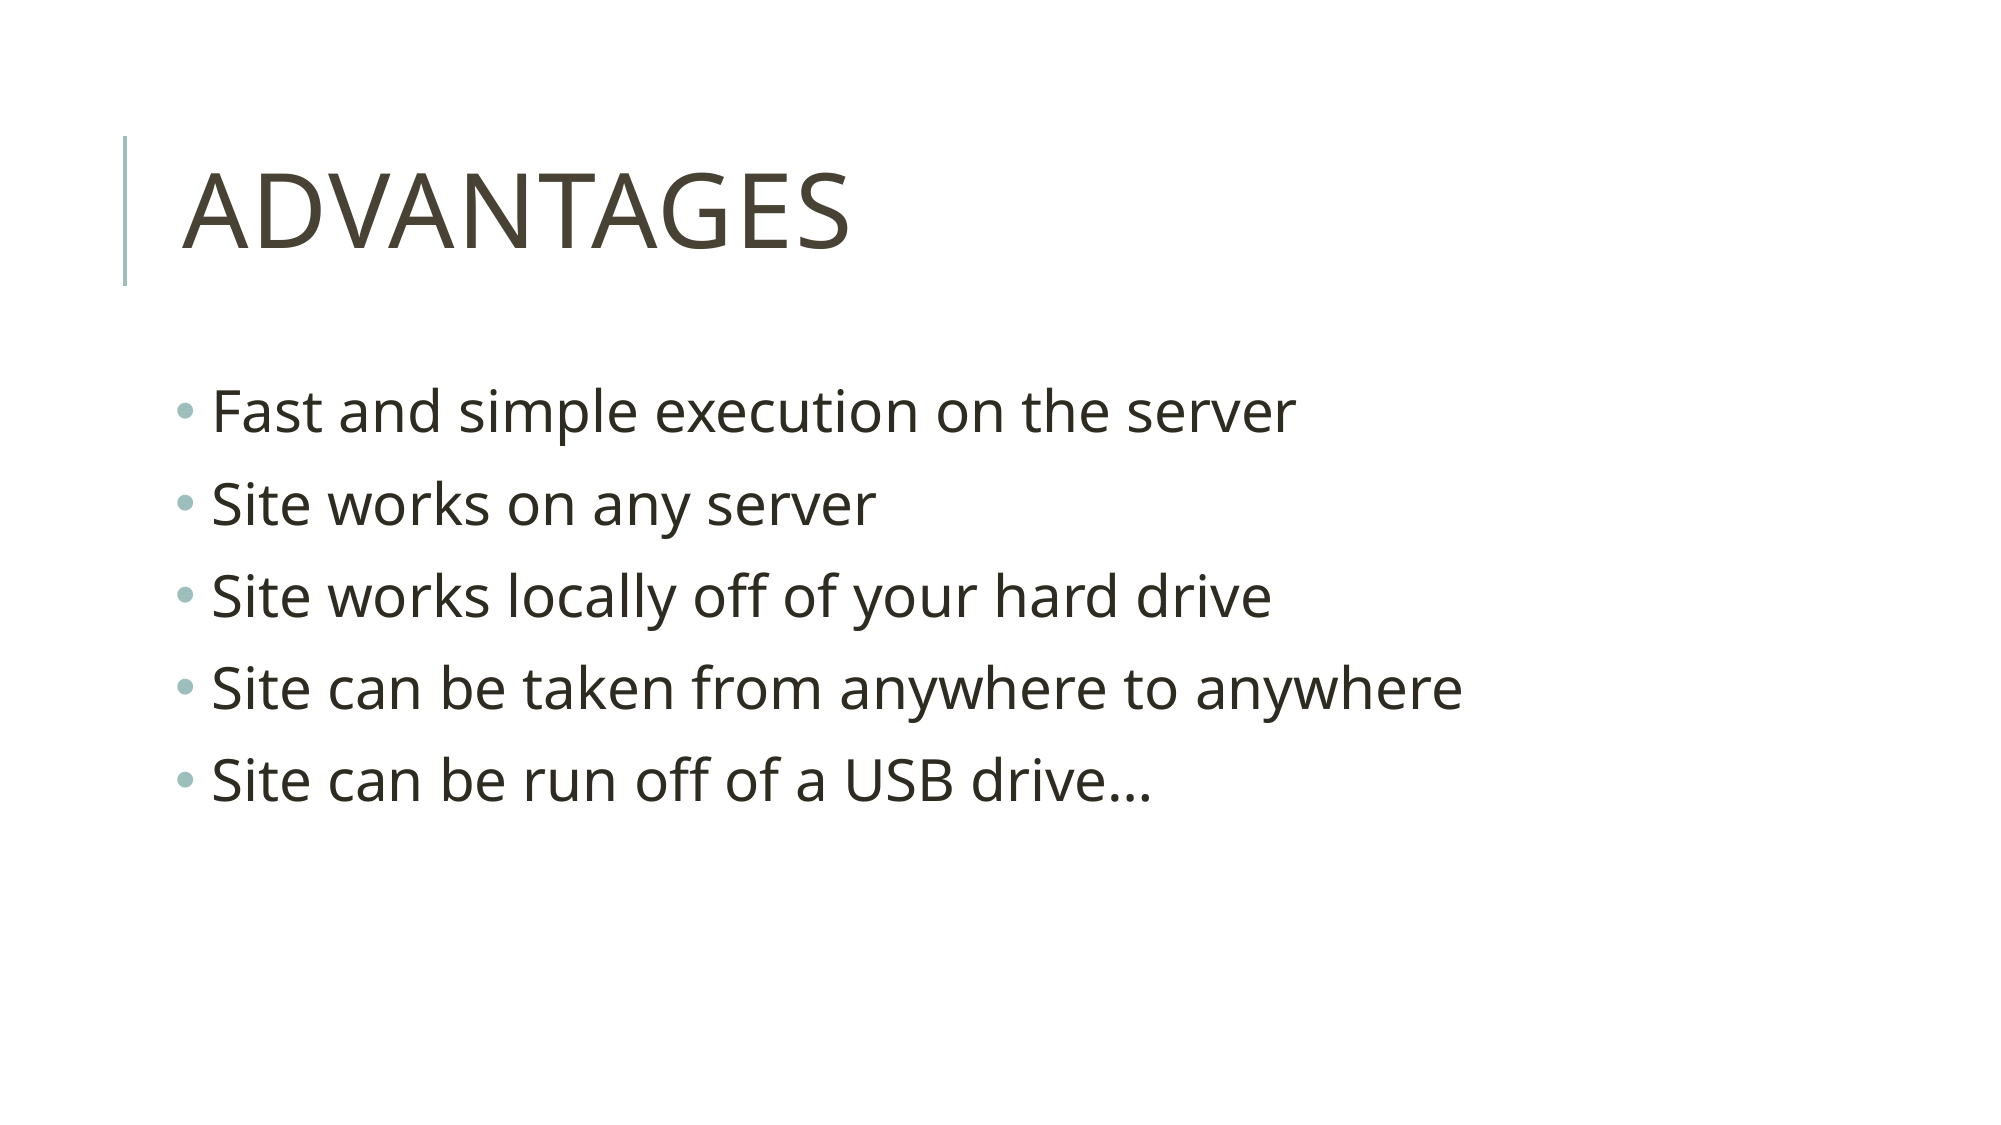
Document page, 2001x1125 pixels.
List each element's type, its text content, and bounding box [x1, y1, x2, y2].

title advantages [168, 96, 1763, 342]
list Fast and simple execution on the server Site works on any server Site works locally off of your hard drive Site can be taken from anywhere to anywhere Site can be run off of a USB drive… [168, 375, 1763, 1035]
